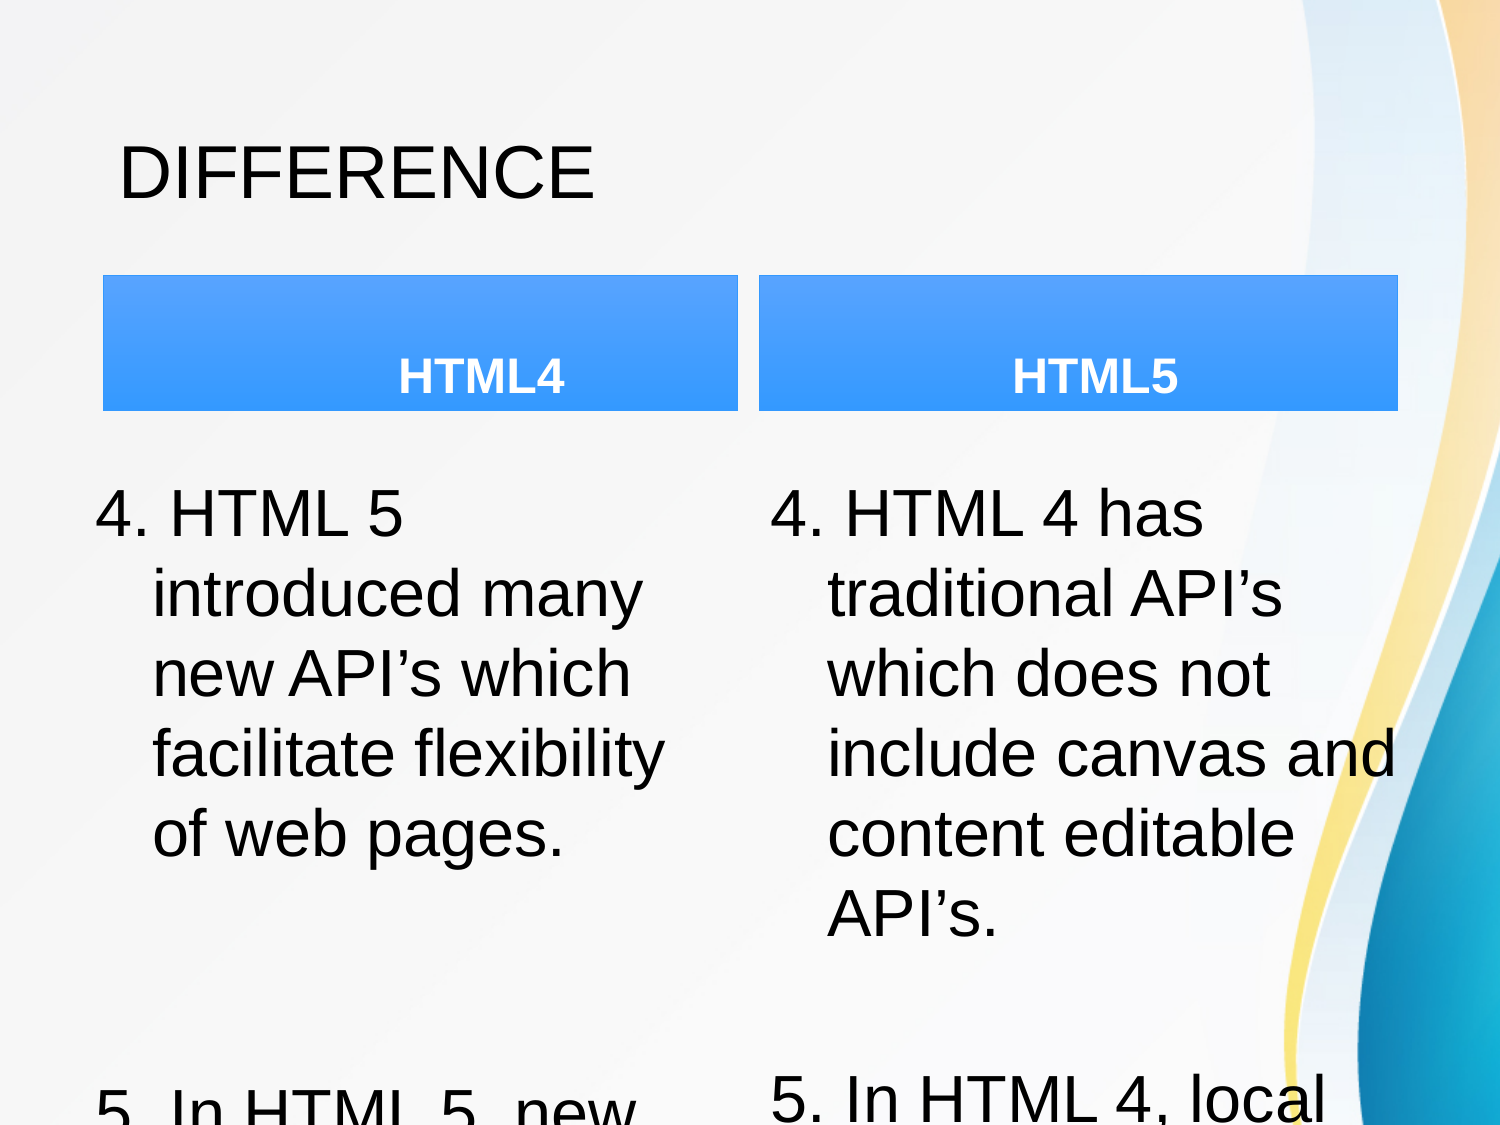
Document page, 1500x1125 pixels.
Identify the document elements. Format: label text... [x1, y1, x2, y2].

list HTML4 [103, 275, 738, 411]
list 4. HTML 5 introduced many new API’s which facilitate flexibility of web pages. 5. In HTML 5, new tags and new features like local storage are enhanced. [80, 462, 745, 1081]
title DIFFERENCE [103, 59, 1398, 278]
list 4. HTML 4 has traditional API’s which does not include canvas and content editable API’s. 5. In HTML 4, local storage is not possible and tags that can handle only one dimension are present [755, 462, 1420, 1081]
picture [0, 0, 1500, 1125]
list HTML5 [759, 275, 1398, 411]
